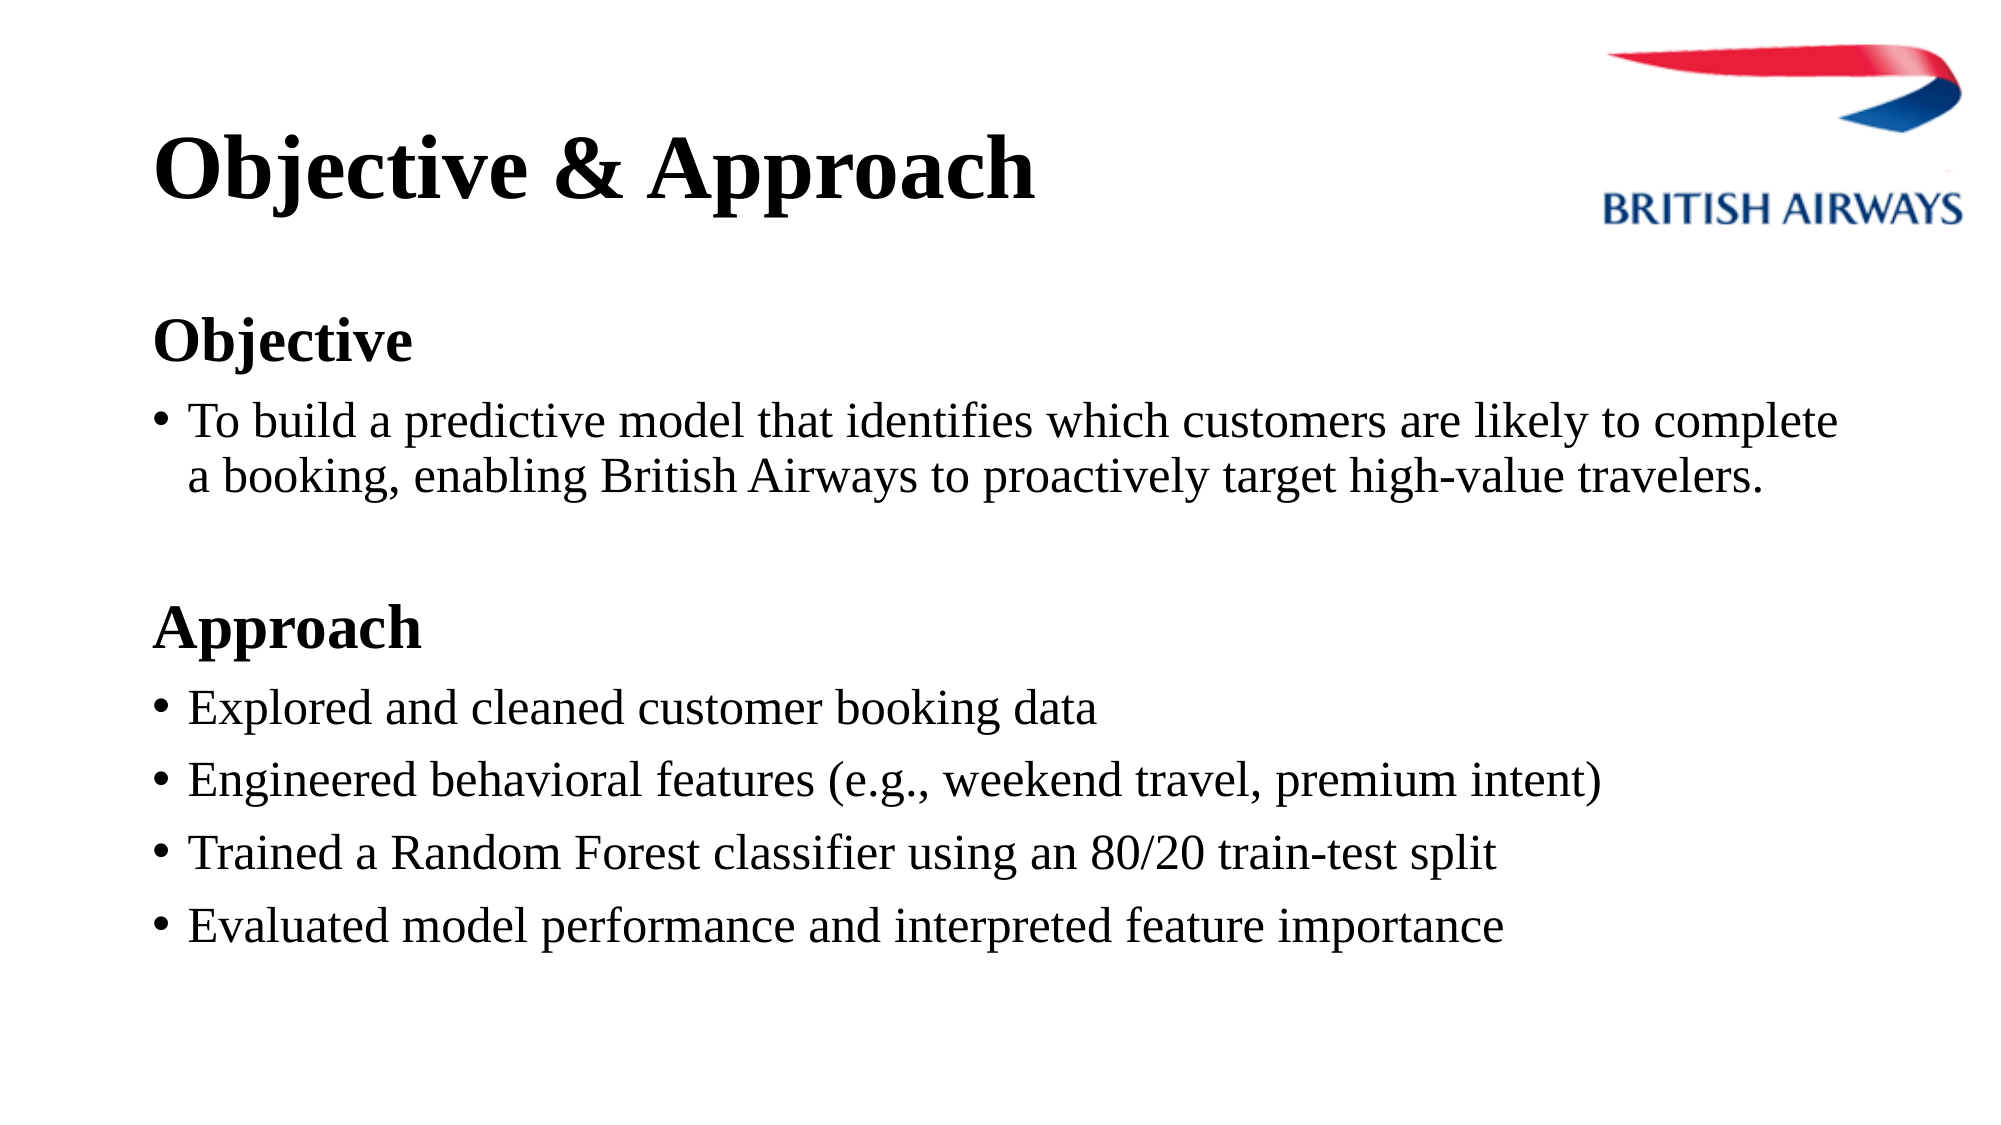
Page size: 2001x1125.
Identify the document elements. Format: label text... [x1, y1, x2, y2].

list Objective To build a predictive model that identifies which customers are likely to complete a booking, enabling British Airways to proactively target high-value travelers. Approach Explored and cleaned customer booking data Engineered behavioral features (e.g., weekend travel, premium intent) Trained a Random Forest classifier using an 80/20 train-test split Evaluated model performance and interpreted feature importance [137, 299, 1863, 1014]
title Objective & Approach [137, 59, 1552, 278]
picture [1552, 0, 2000, 325]
